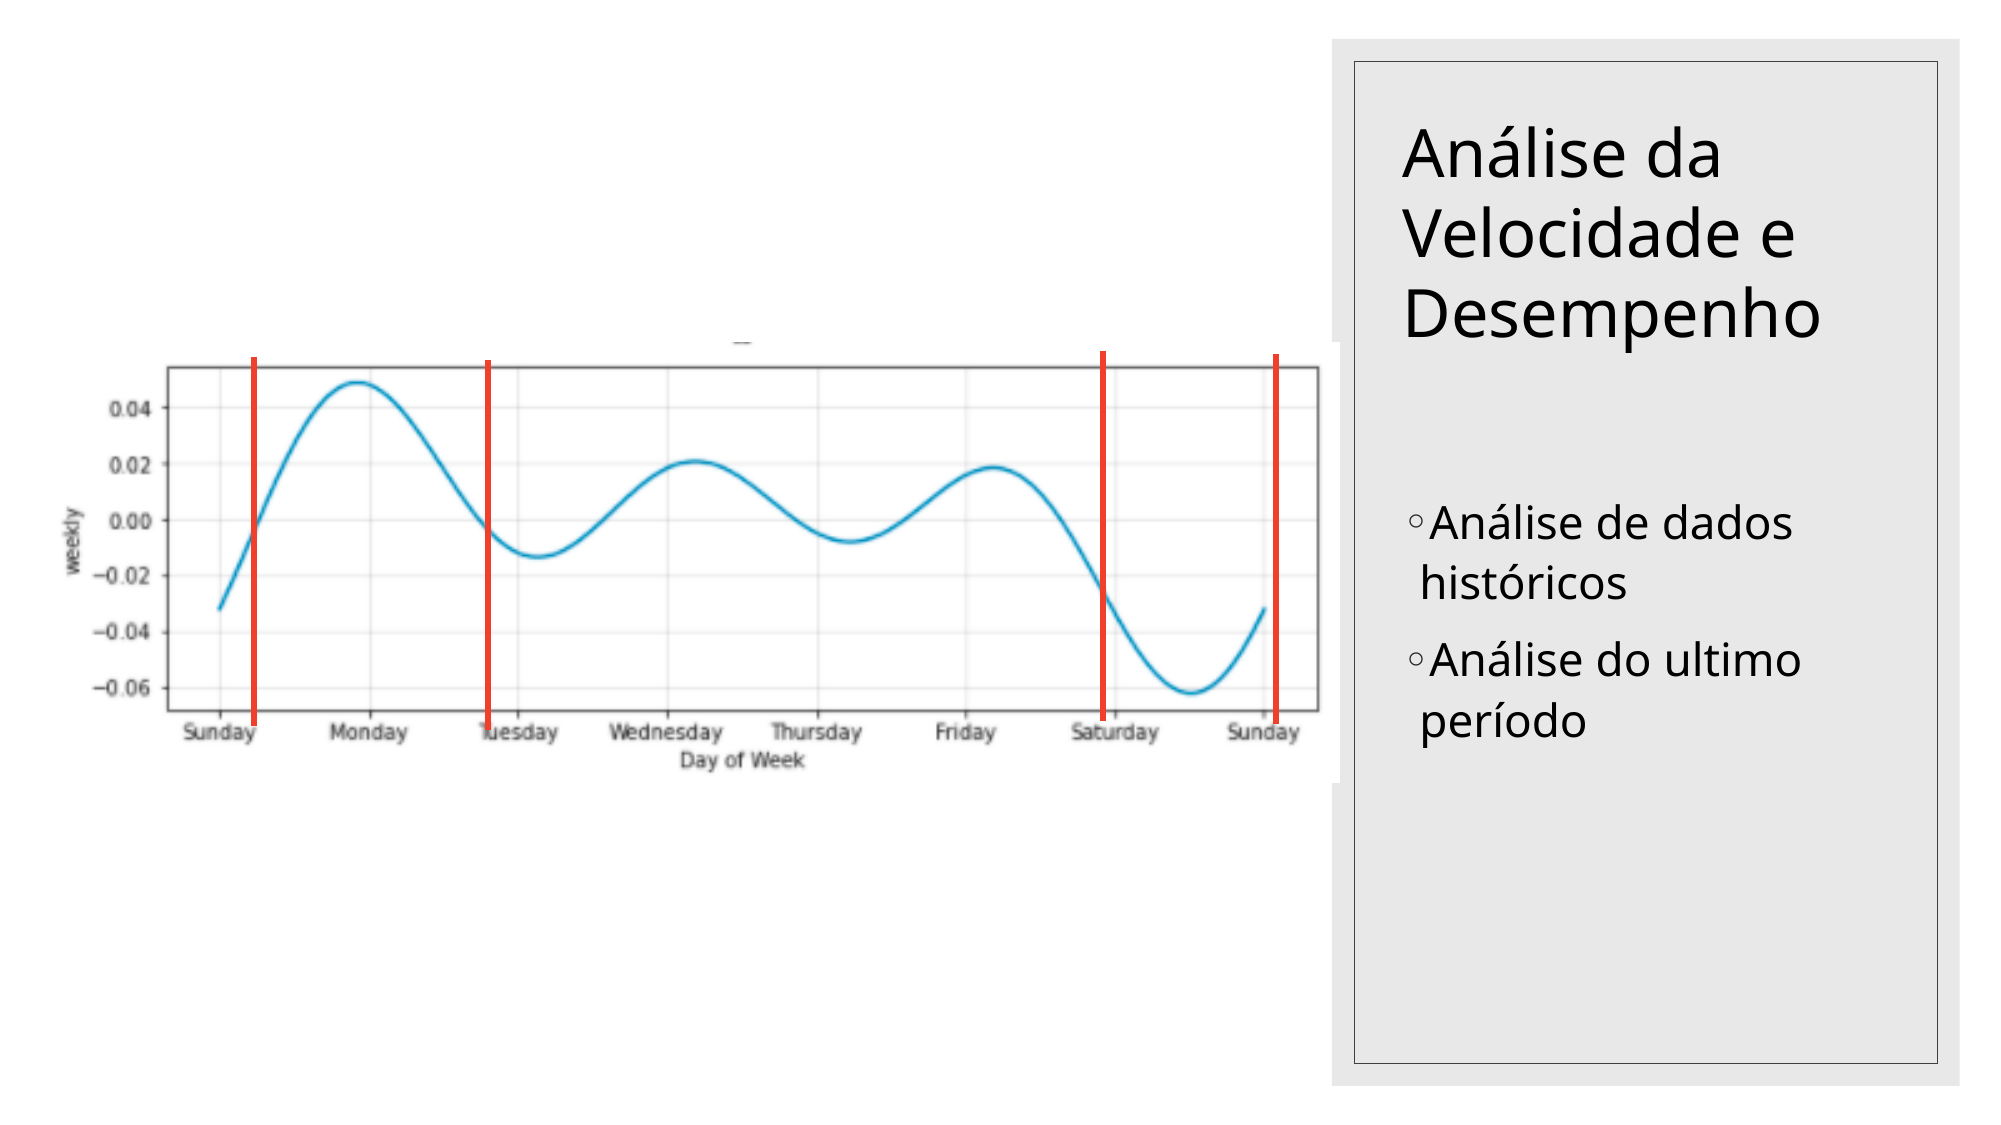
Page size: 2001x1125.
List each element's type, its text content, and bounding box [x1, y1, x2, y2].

picture [60, 342, 1340, 783]
title Análise da Velocidade e Desempenho [1387, 99, 1907, 359]
list Análise de dados históricos Análise do ultimo período [1387, 480, 1907, 975]
